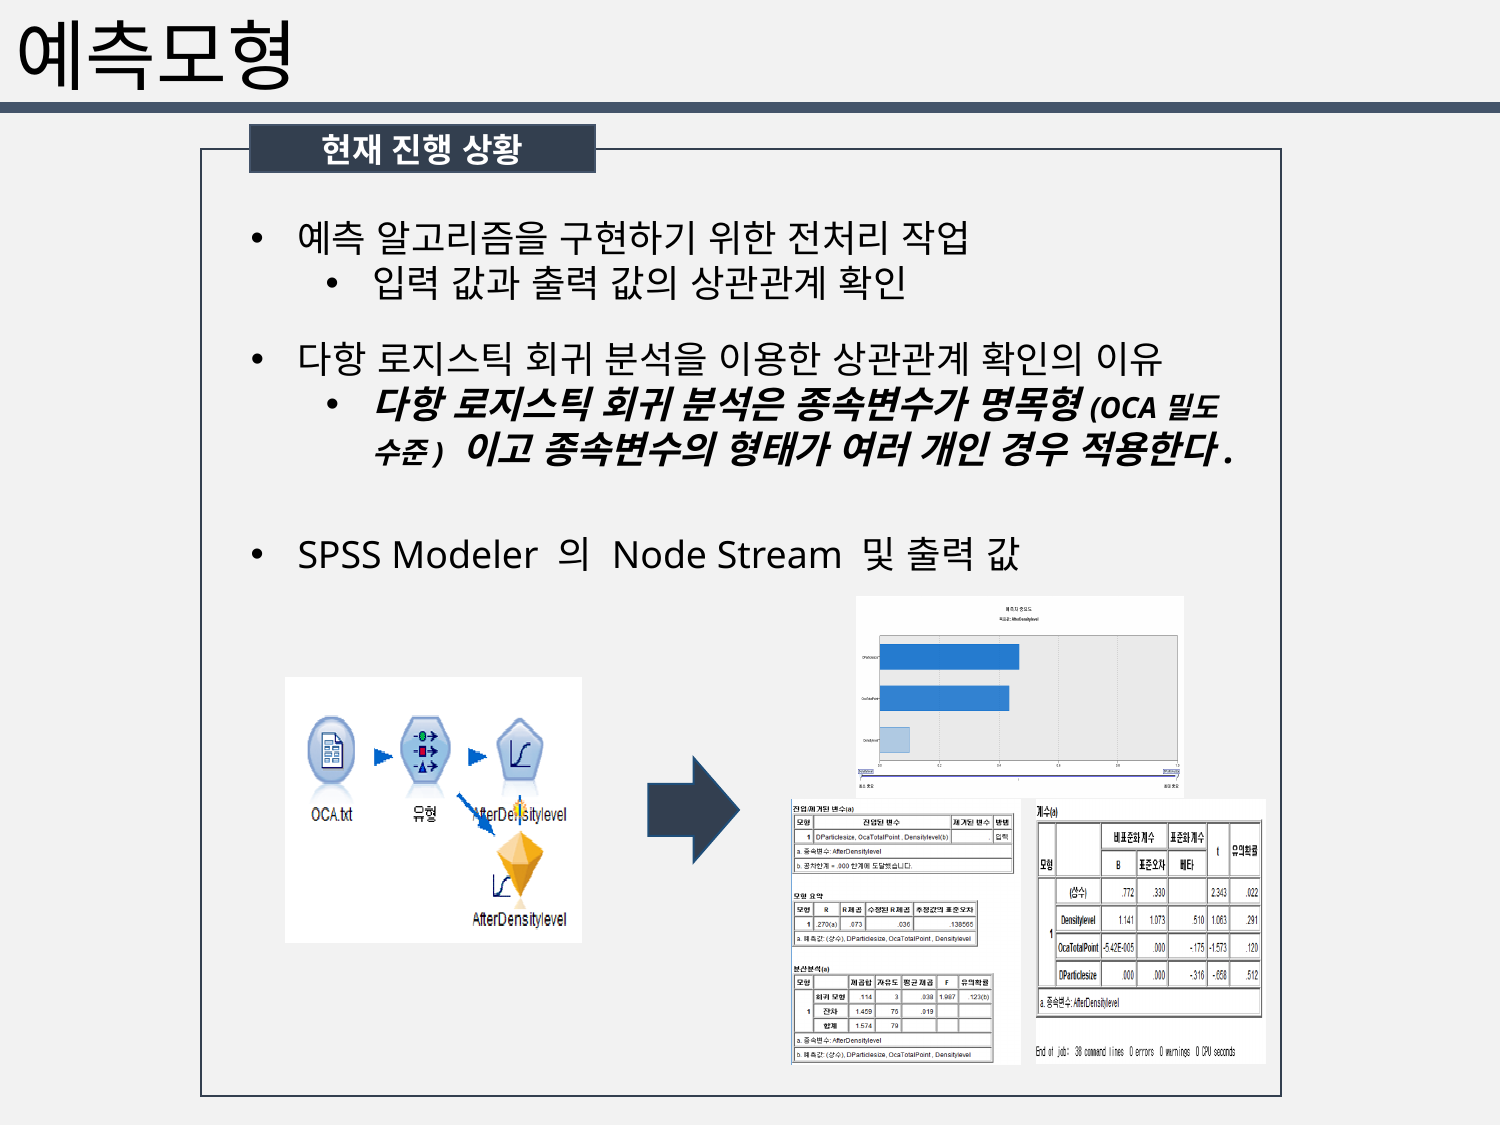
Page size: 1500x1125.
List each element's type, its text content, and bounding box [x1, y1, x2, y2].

picture [1036, 799, 1266, 1064]
text_box 예측모형 [0, 0, 1013, 102]
text_box 예측 알고리즘을 구현하기 위한 전처리 작업 입력 값과 출력 값의 상관관계 확인 [235, 208, 1282, 313]
text_box [200, 148, 1282, 1097]
text_box [647, 755, 741, 865]
picture [791, 799, 1021, 1065]
text_box 현재 진행 상황 [249, 124, 596, 173]
text_box SPSS Modeler 의 Node Stream 및 출력 값 [235, 523, 1282, 584]
picture [856, 596, 1184, 798]
picture [285, 677, 582, 943]
